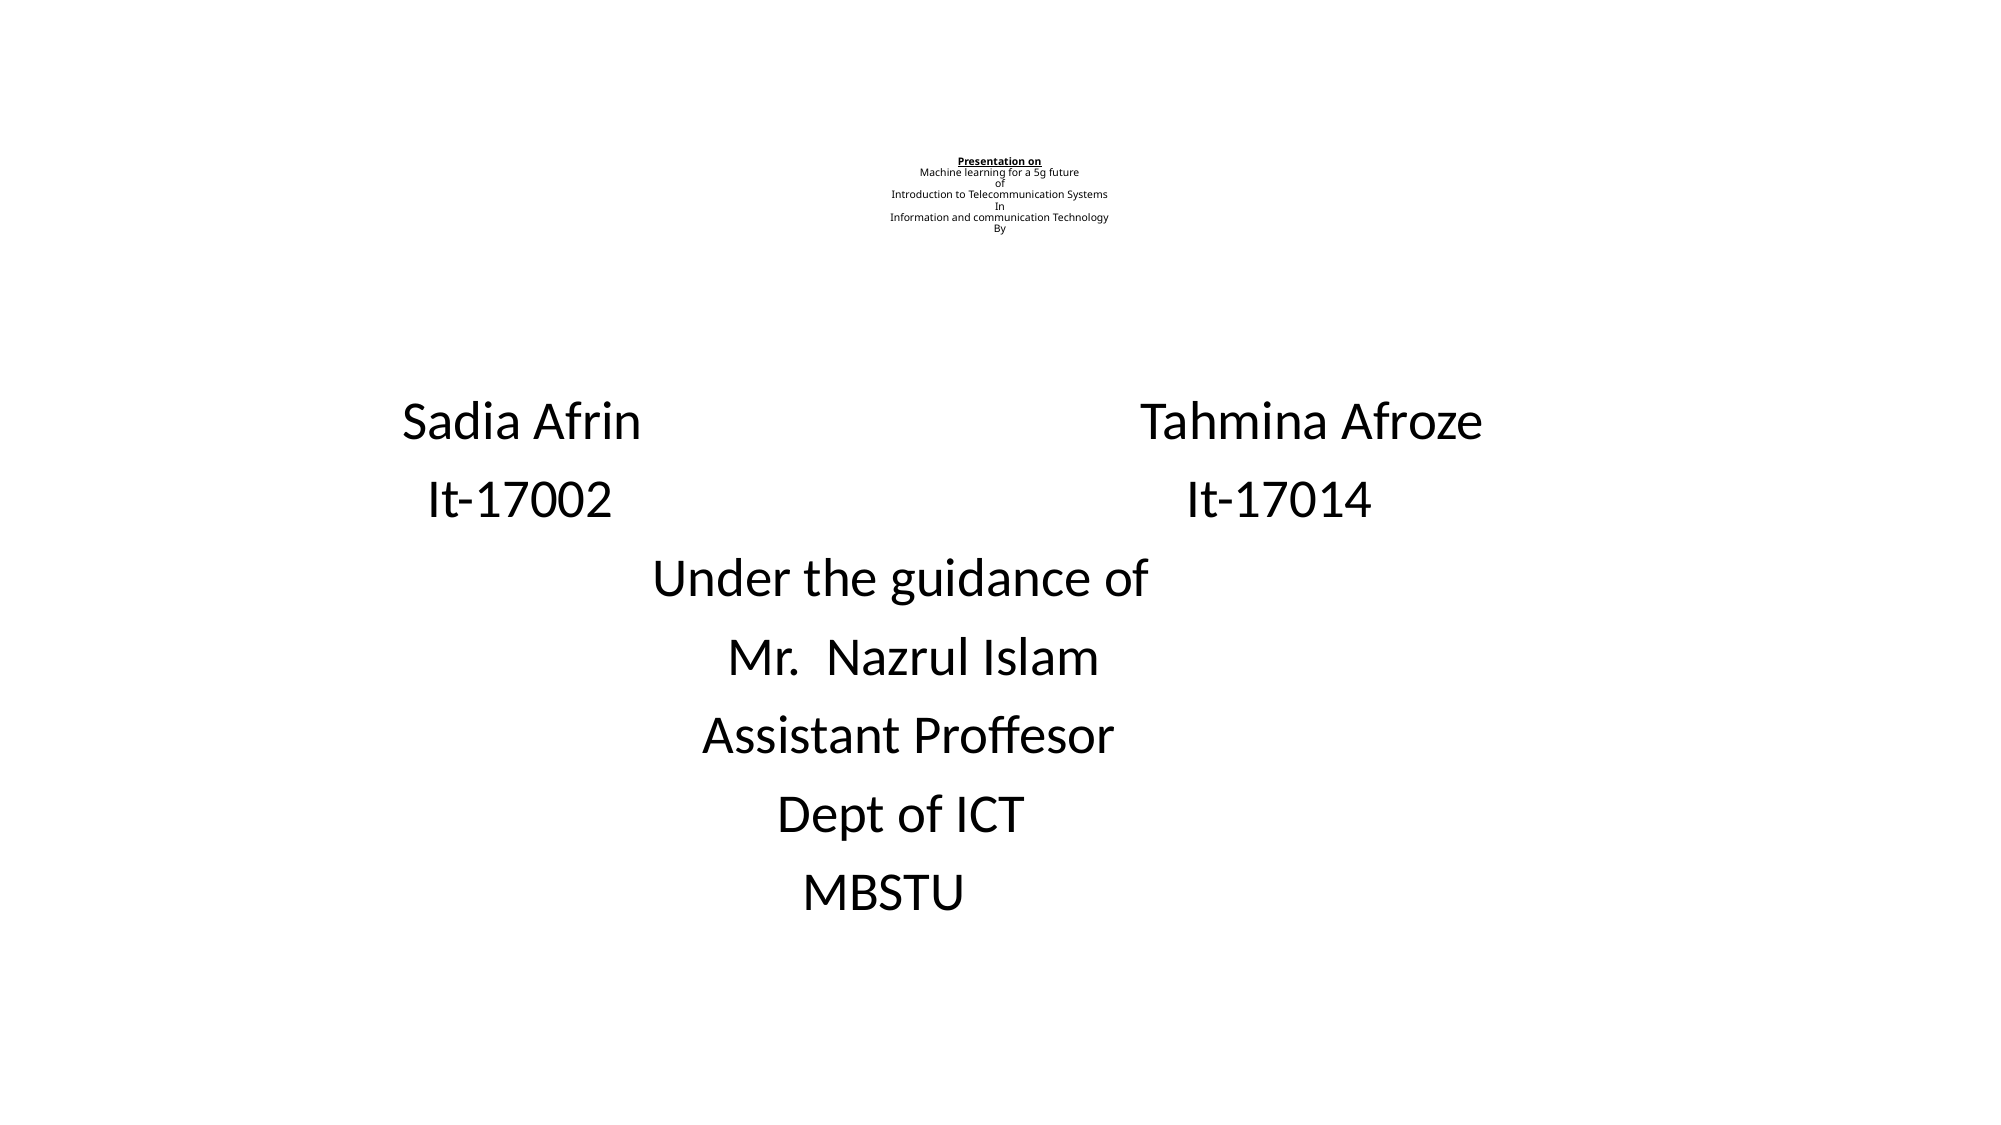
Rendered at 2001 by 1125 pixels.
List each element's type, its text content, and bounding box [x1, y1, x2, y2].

list Sadia Afrin Tahmina Afroze It-17002 It-17014 Under the guidance of Mr. Nazrul Islam Assistant Proffesor Dept of ICT MBSTU [137, 299, 1863, 1014]
title Presentation on Machine learning for a 5g future of Introduction to Telecommunication Systems In Information and communication Technology By [137, 127, 1863, 278]
